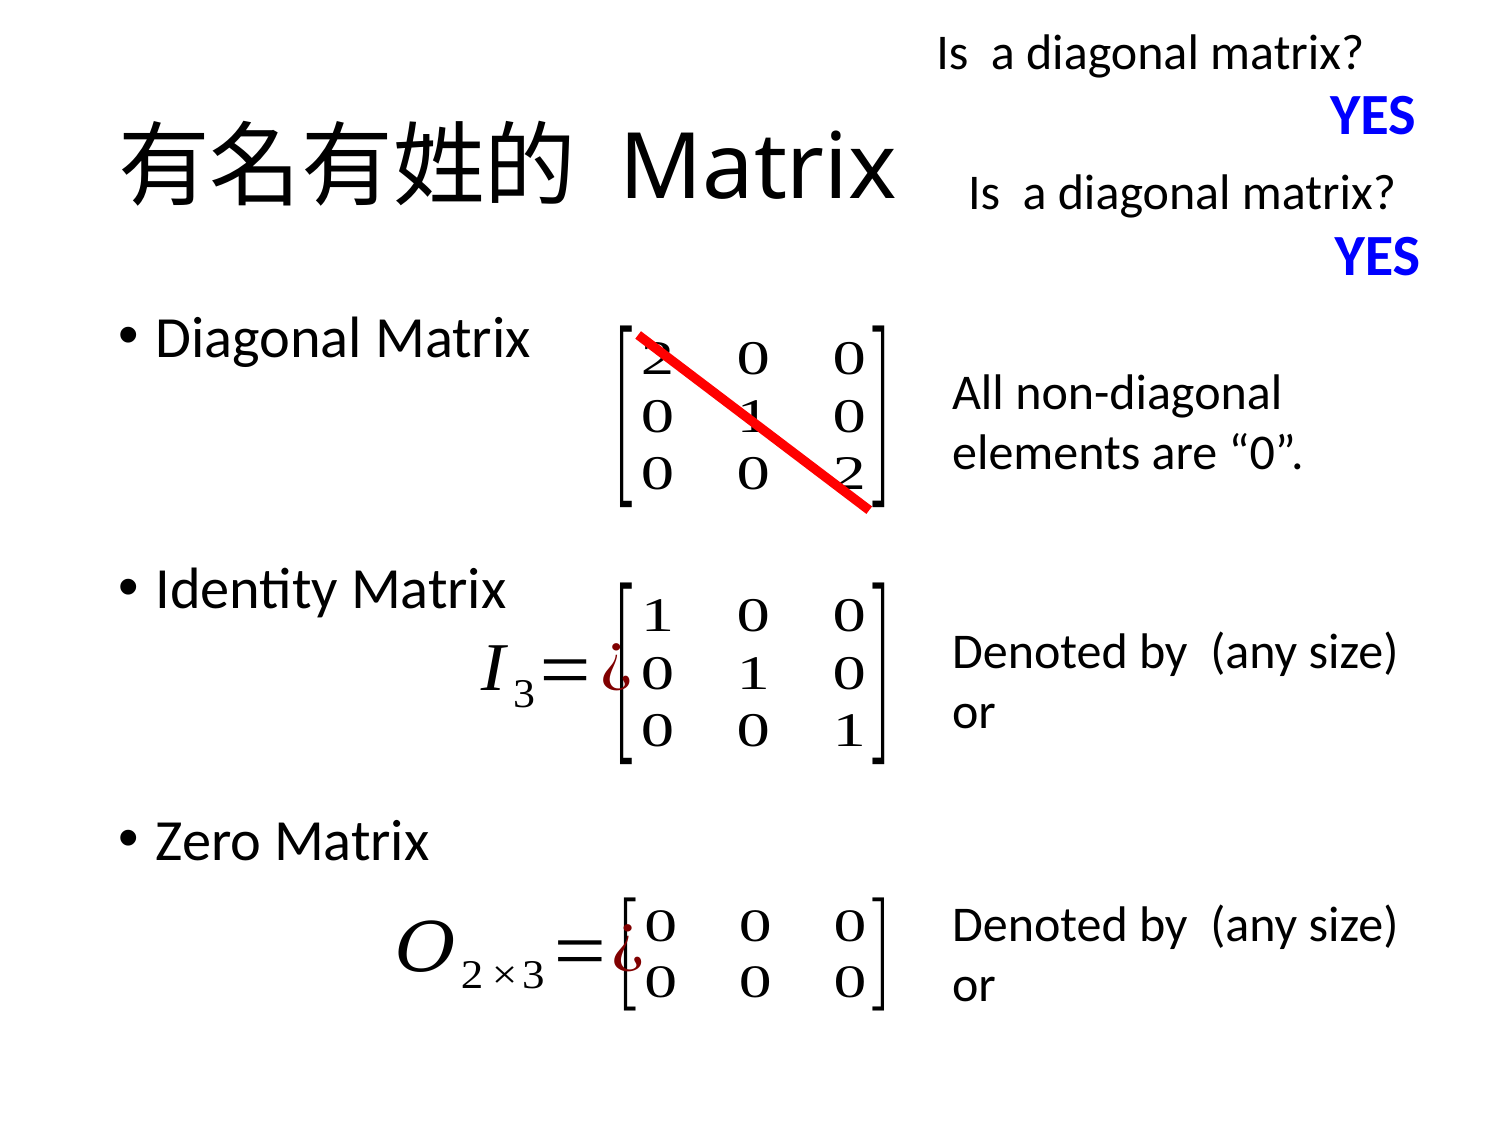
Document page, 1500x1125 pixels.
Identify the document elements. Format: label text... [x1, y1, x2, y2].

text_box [638, 334, 870, 511]
text_box YES [1285, 68, 1461, 154]
text_box All non-diagonal elements are “0”. [937, 352, 1373, 487]
text_box YES [1289, 210, 1466, 295]
list Diagonal Matrix Identity Matrix Zero Matrix [103, 299, 1397, 1014]
title 有名有姓的 Matrix [103, 59, 1397, 278]
